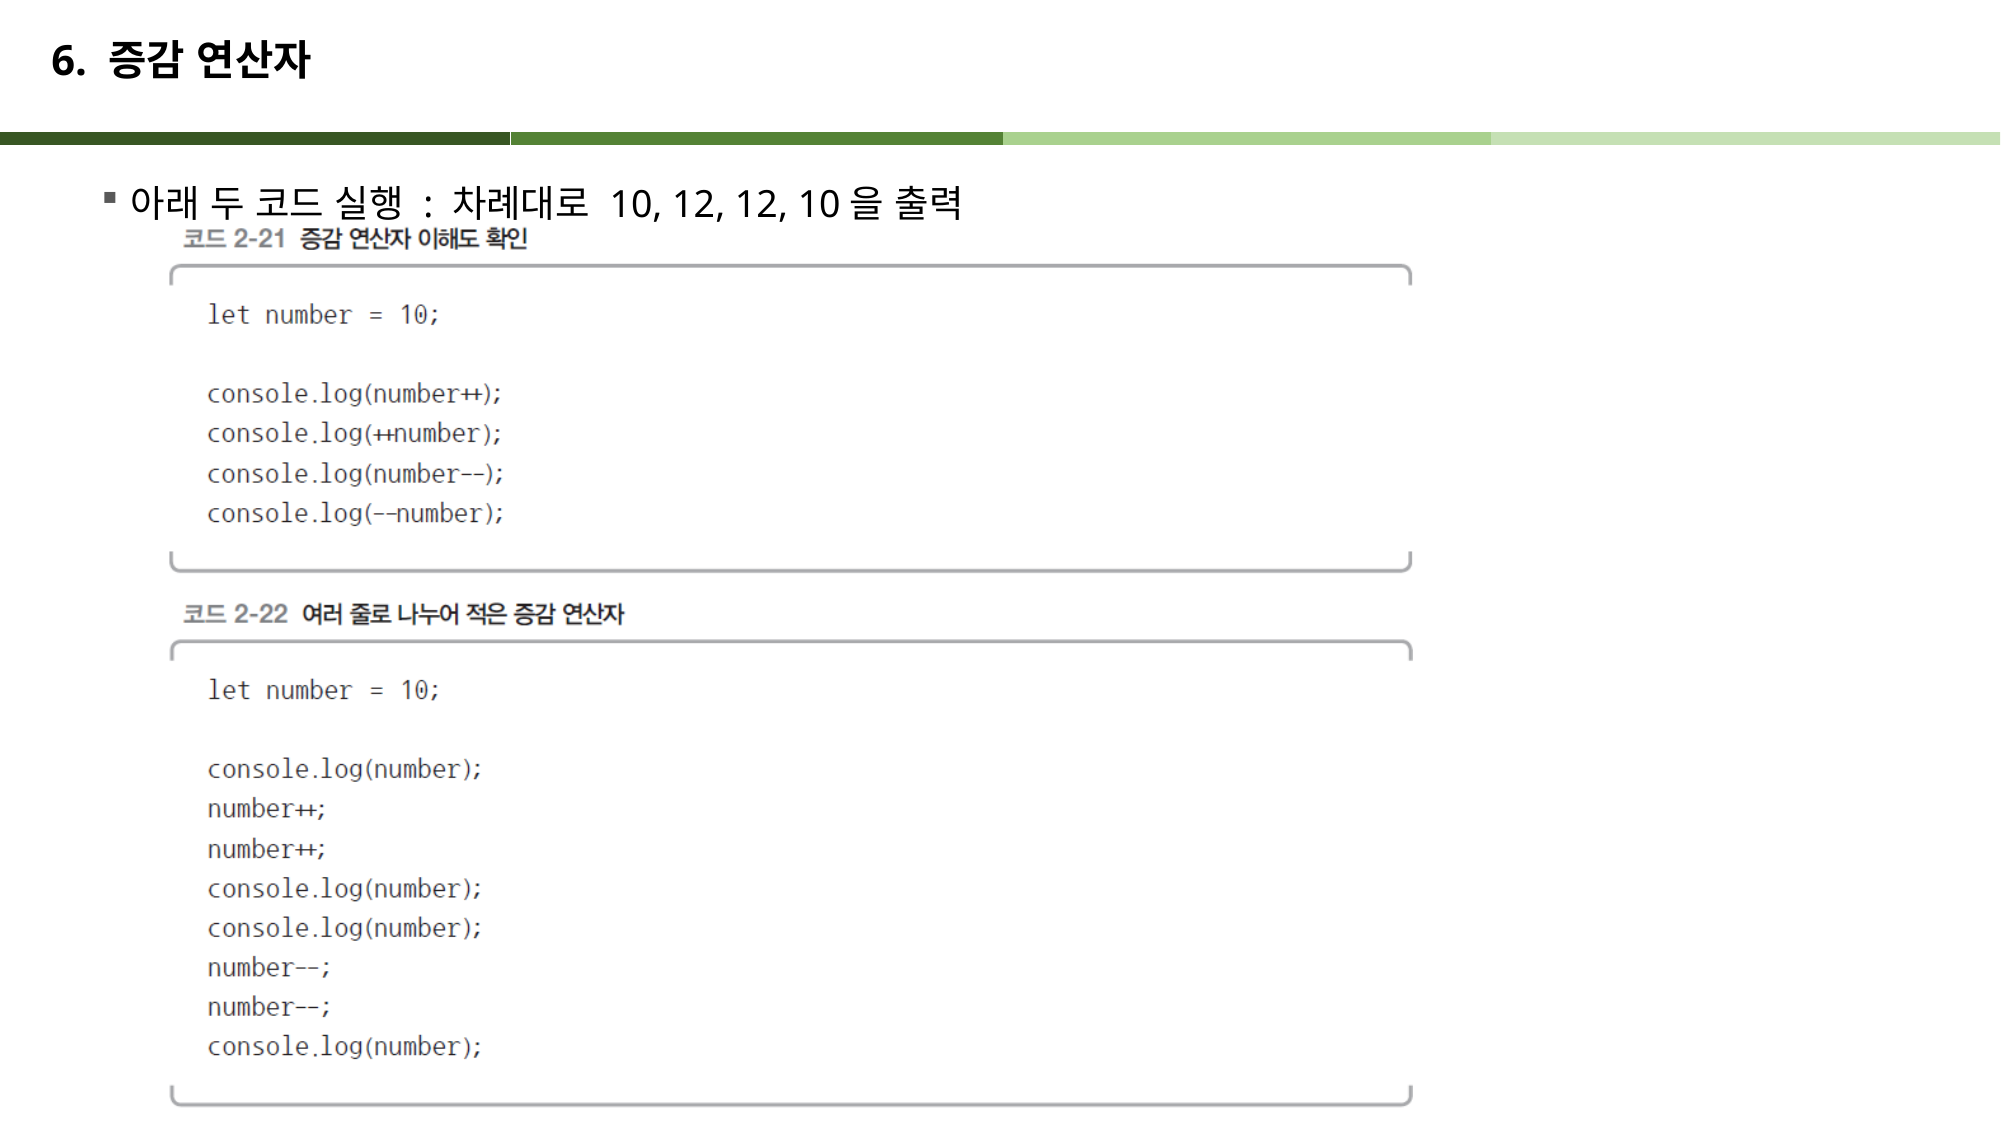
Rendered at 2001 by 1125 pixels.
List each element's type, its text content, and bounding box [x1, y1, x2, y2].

picture [167, 222, 1416, 577]
list 아래 두 코드 실행 : 차례대로 10, 12, 12, 10을 출력 [42, 172, 1468, 1110]
title 6. 증감 연산자 [36, 28, 1690, 96]
picture [167, 600, 1413, 1110]
